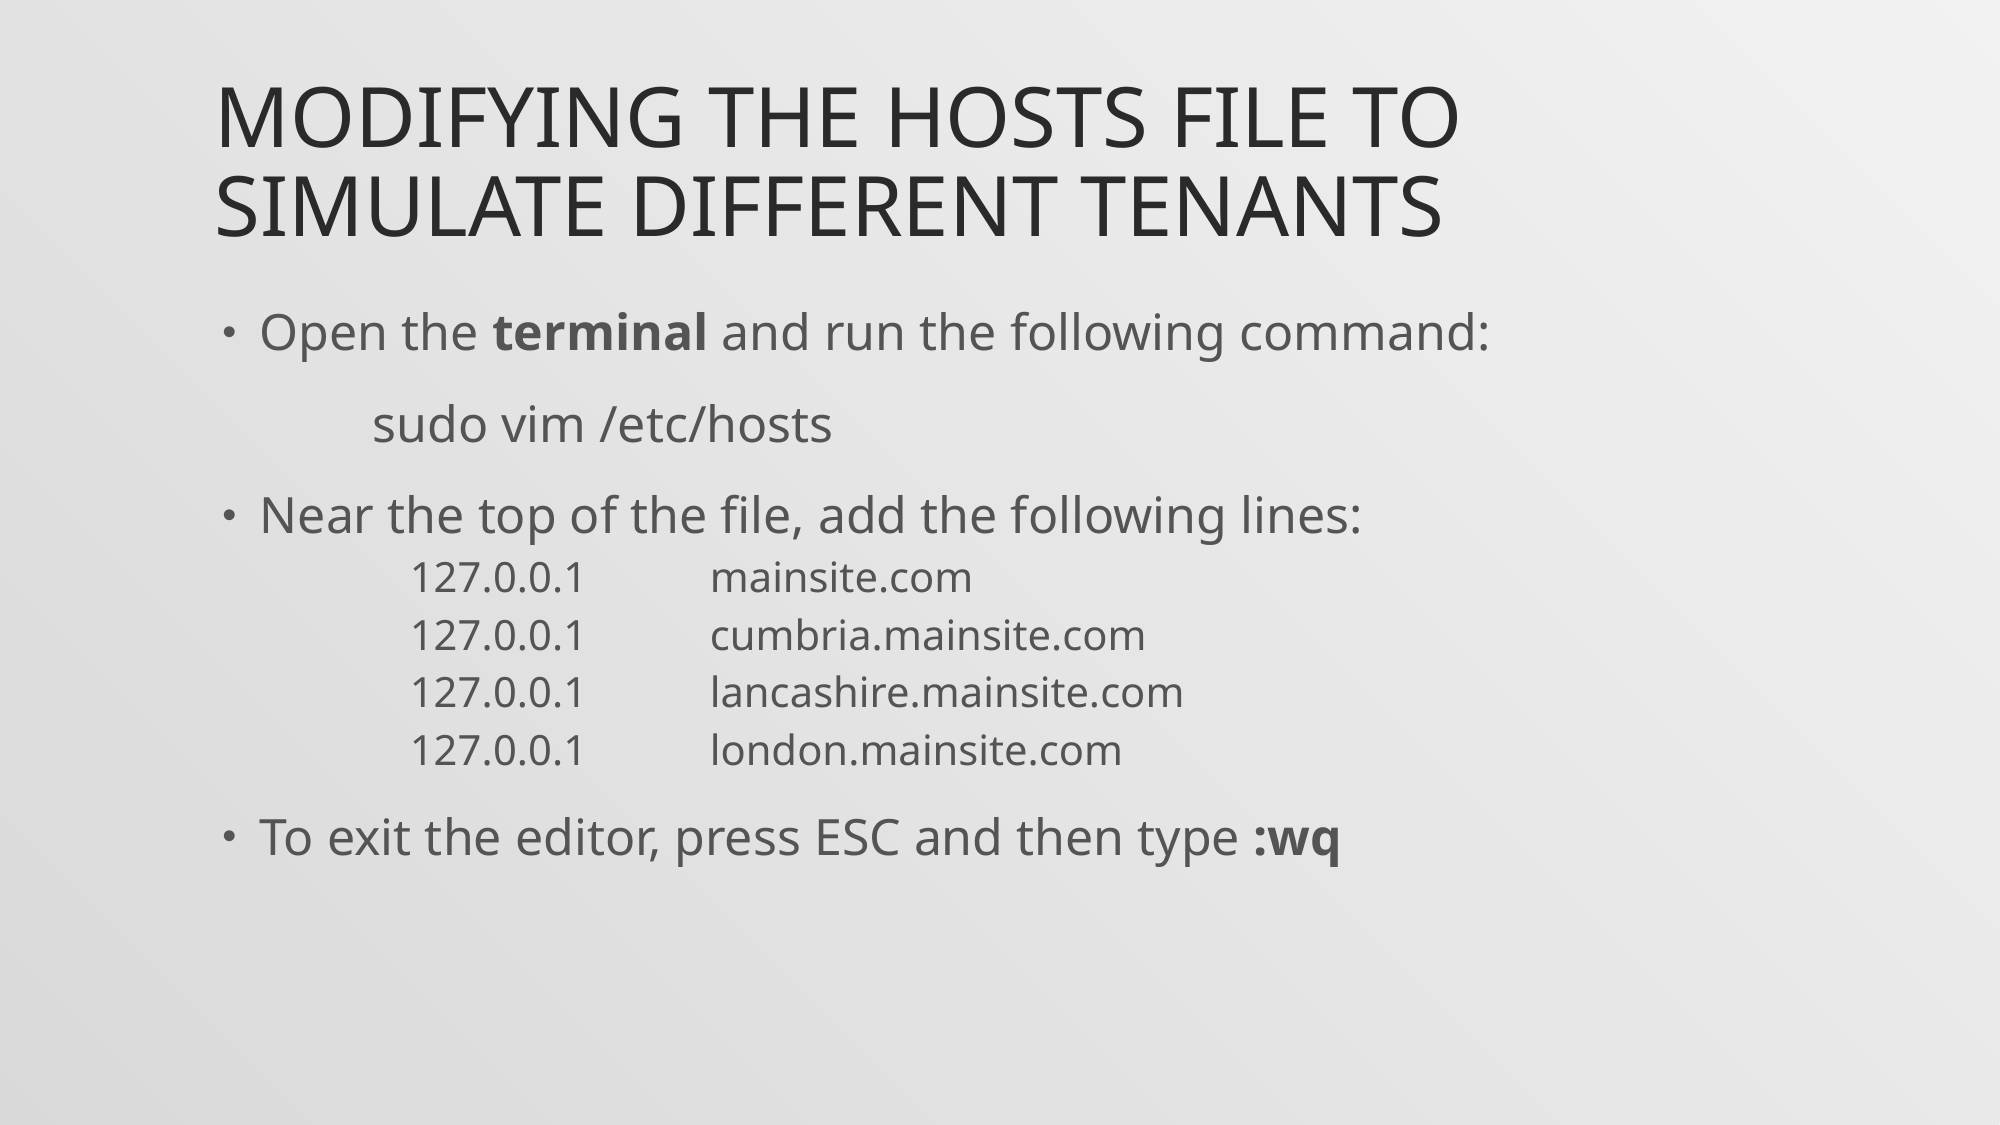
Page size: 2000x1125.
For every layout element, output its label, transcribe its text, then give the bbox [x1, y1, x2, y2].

list Open the terminal and run the following command: sudo vim /etc/hosts Near the top of the file, add the following lines: 127.0.0.1 mainsite.com 127.0.0.1 cumbria.mainsite.com 127.0.0.1 lancashire.mainsite.com 127.0.0.1 london.mainsite.com To exit the editor, press ESC and then type :wq [199, 299, 1800, 1013]
title Modifying the hosts file to simulate different tenants [199, 45, 1800, 263]
